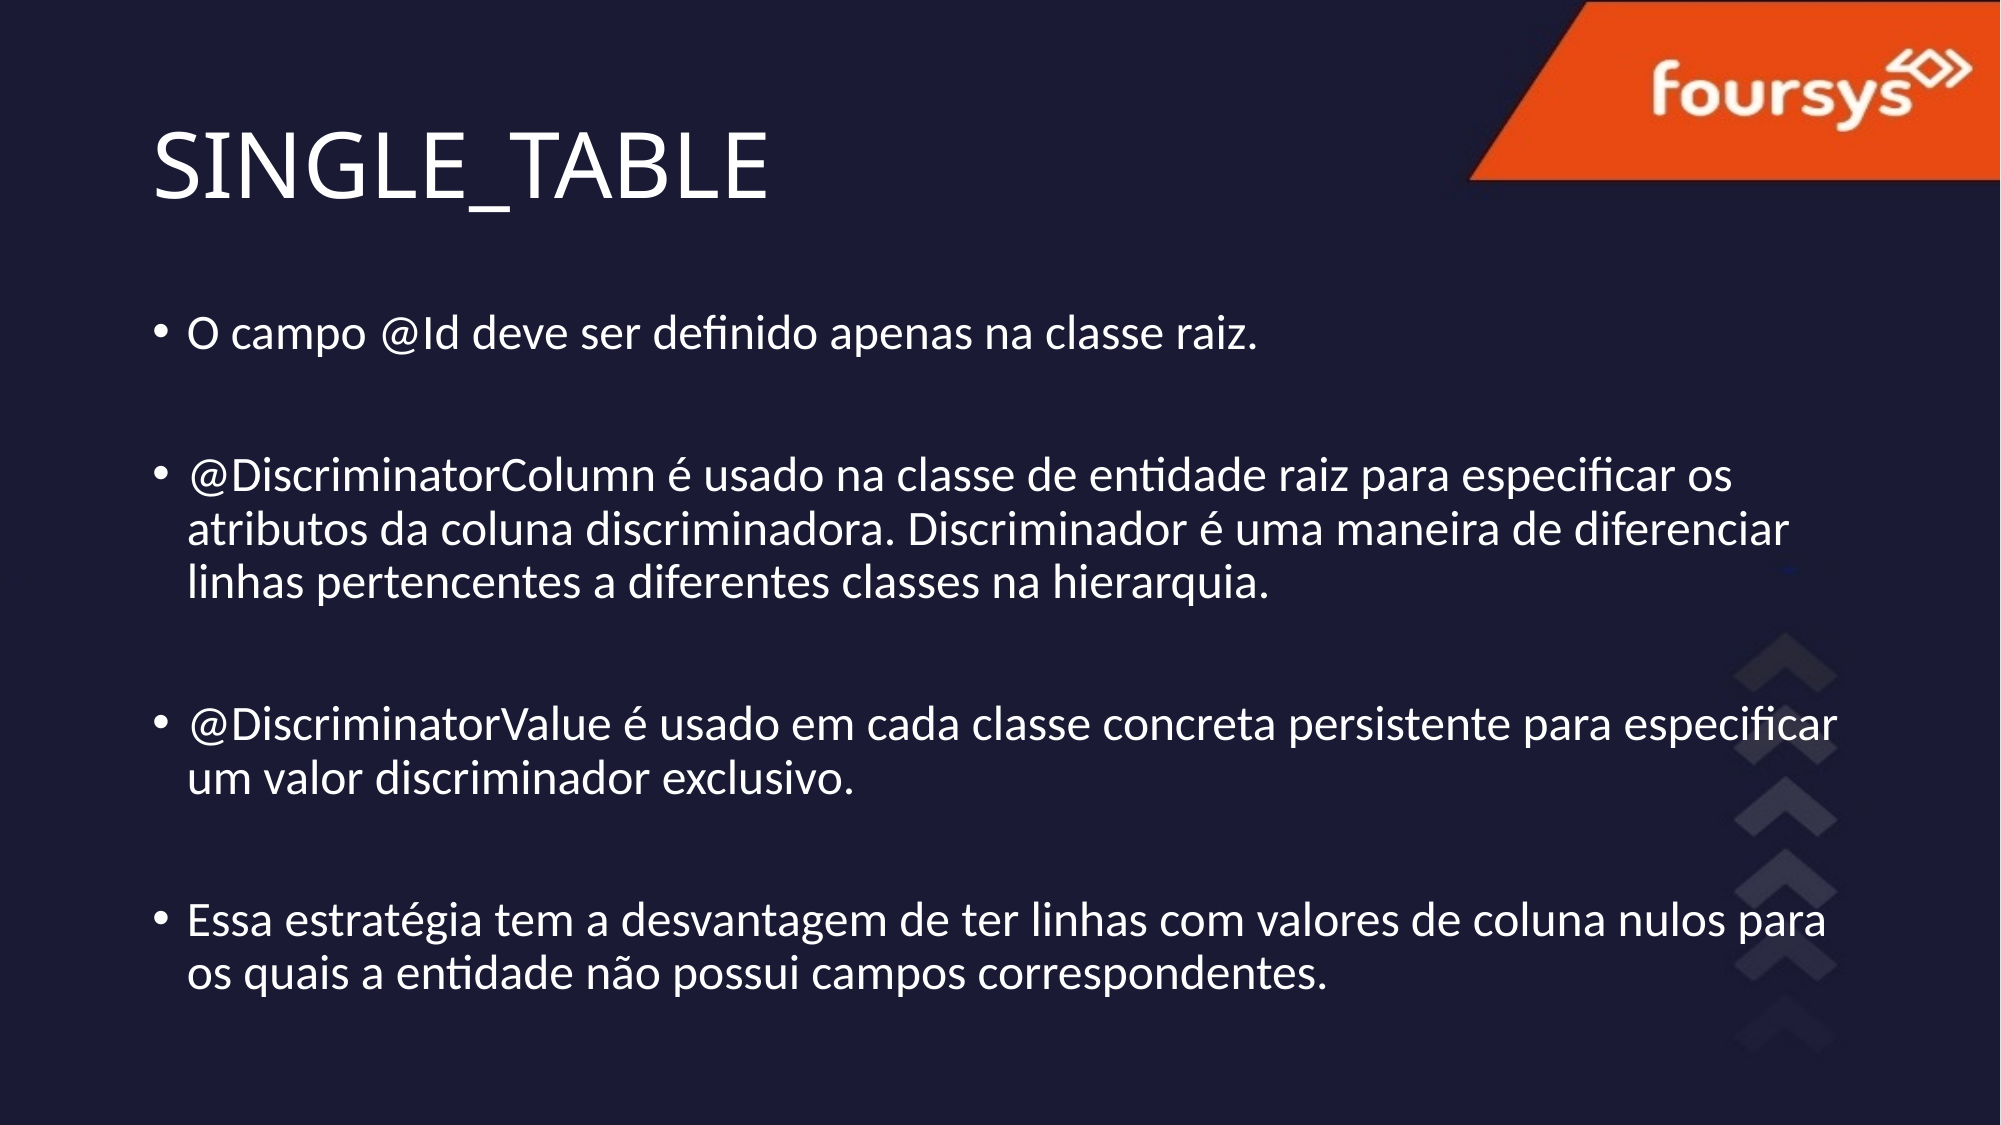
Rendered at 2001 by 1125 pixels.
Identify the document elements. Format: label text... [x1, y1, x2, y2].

title SINGLE_TABLE [137, 59, 1863, 278]
picture [0, 0, 2001, 1125]
list O campo @Id deve ser definido apenas na classe raiz. @DiscriminatorColumn é usado na classe de entidade raiz para especificar os atributos da coluna discriminadora. Discriminador é uma maneira de diferenciar linhas pertencentes a diferentes classes na hierarquia. @DiscriminatorValue é usado em cada classe concreta persistente para especificar um valor discriminador exclusivo. Essa estratégia tem a desvantagem de ter linhas com valores de coluna nulos para os quais a entidade não possui campos correspondentes. [137, 299, 1863, 1014]
